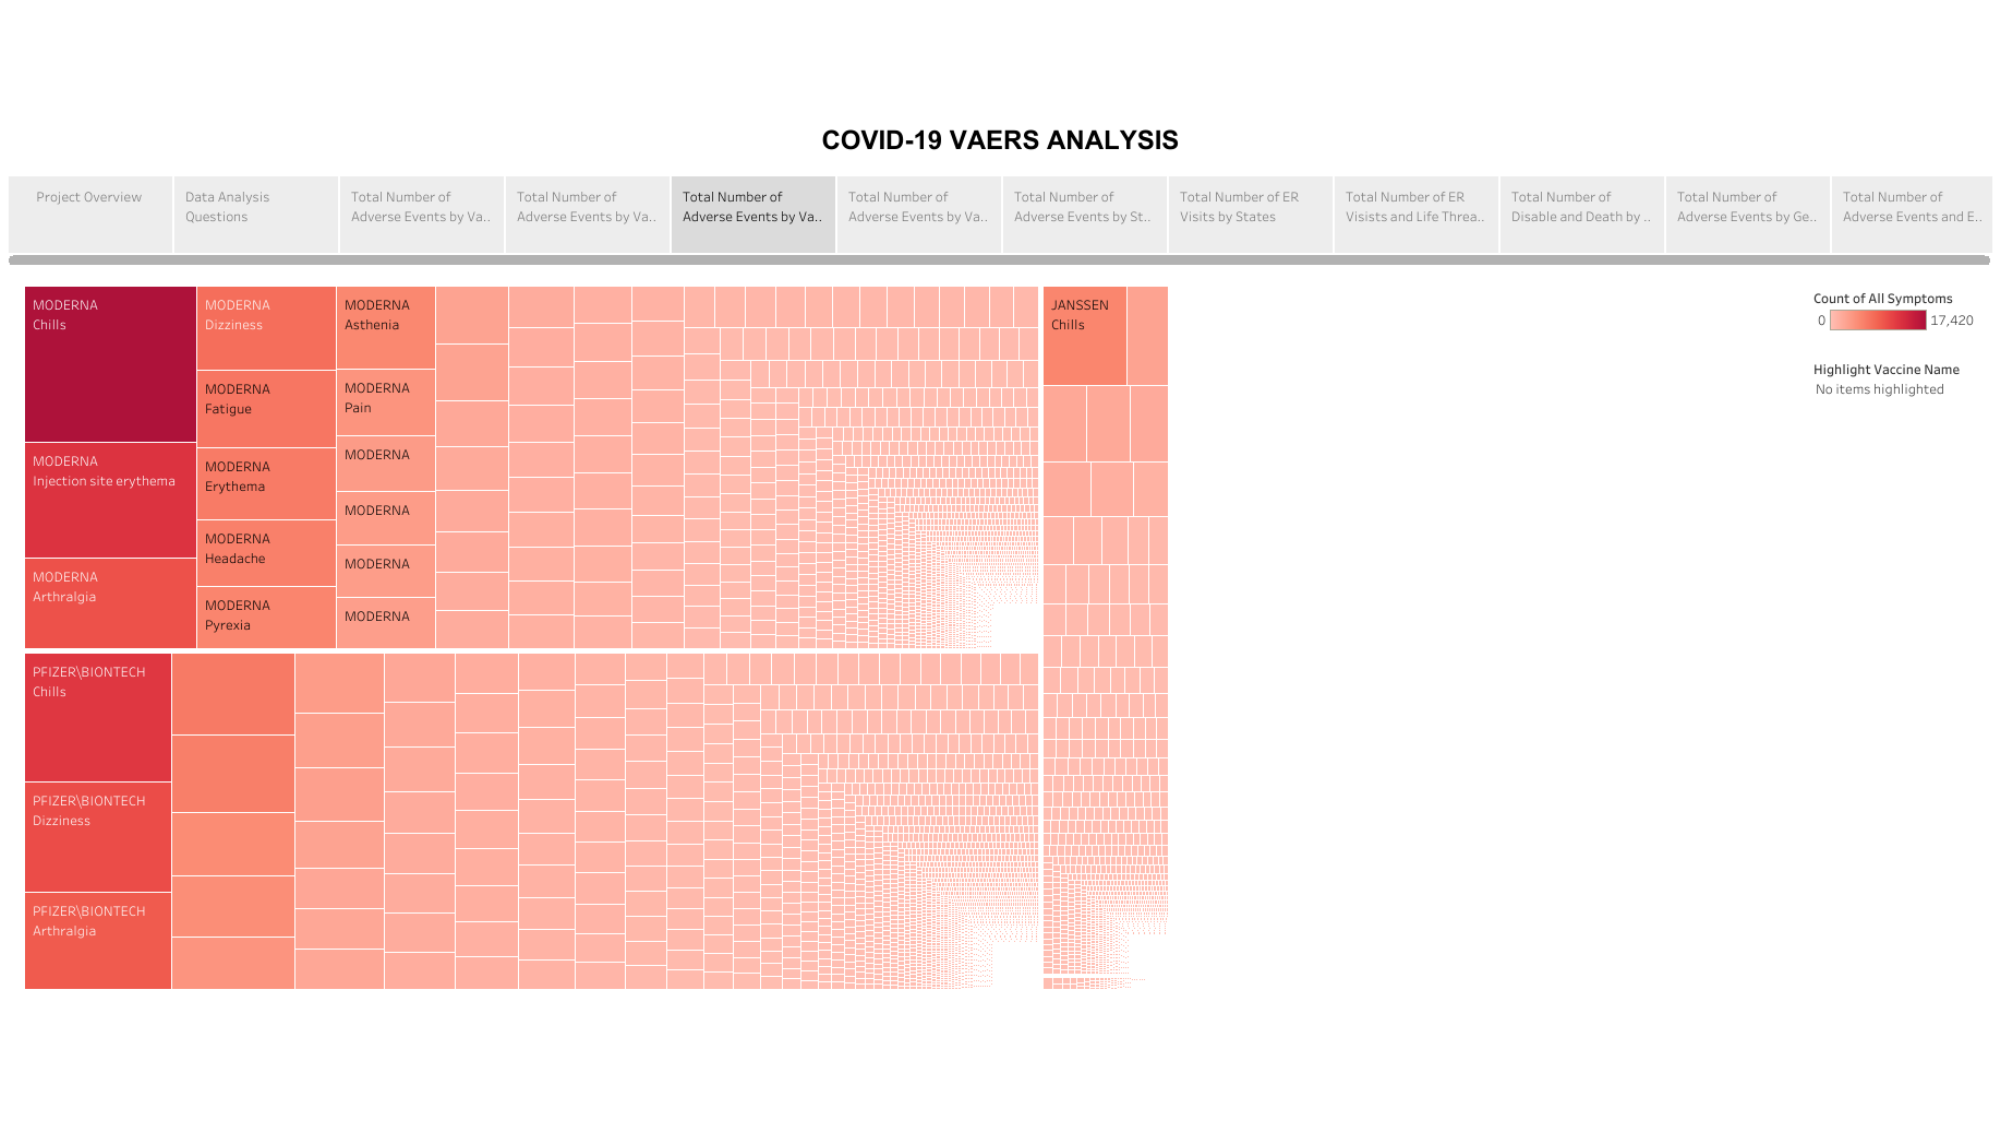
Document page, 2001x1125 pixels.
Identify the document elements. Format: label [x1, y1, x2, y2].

picture [0, 112, 2000, 1013]
